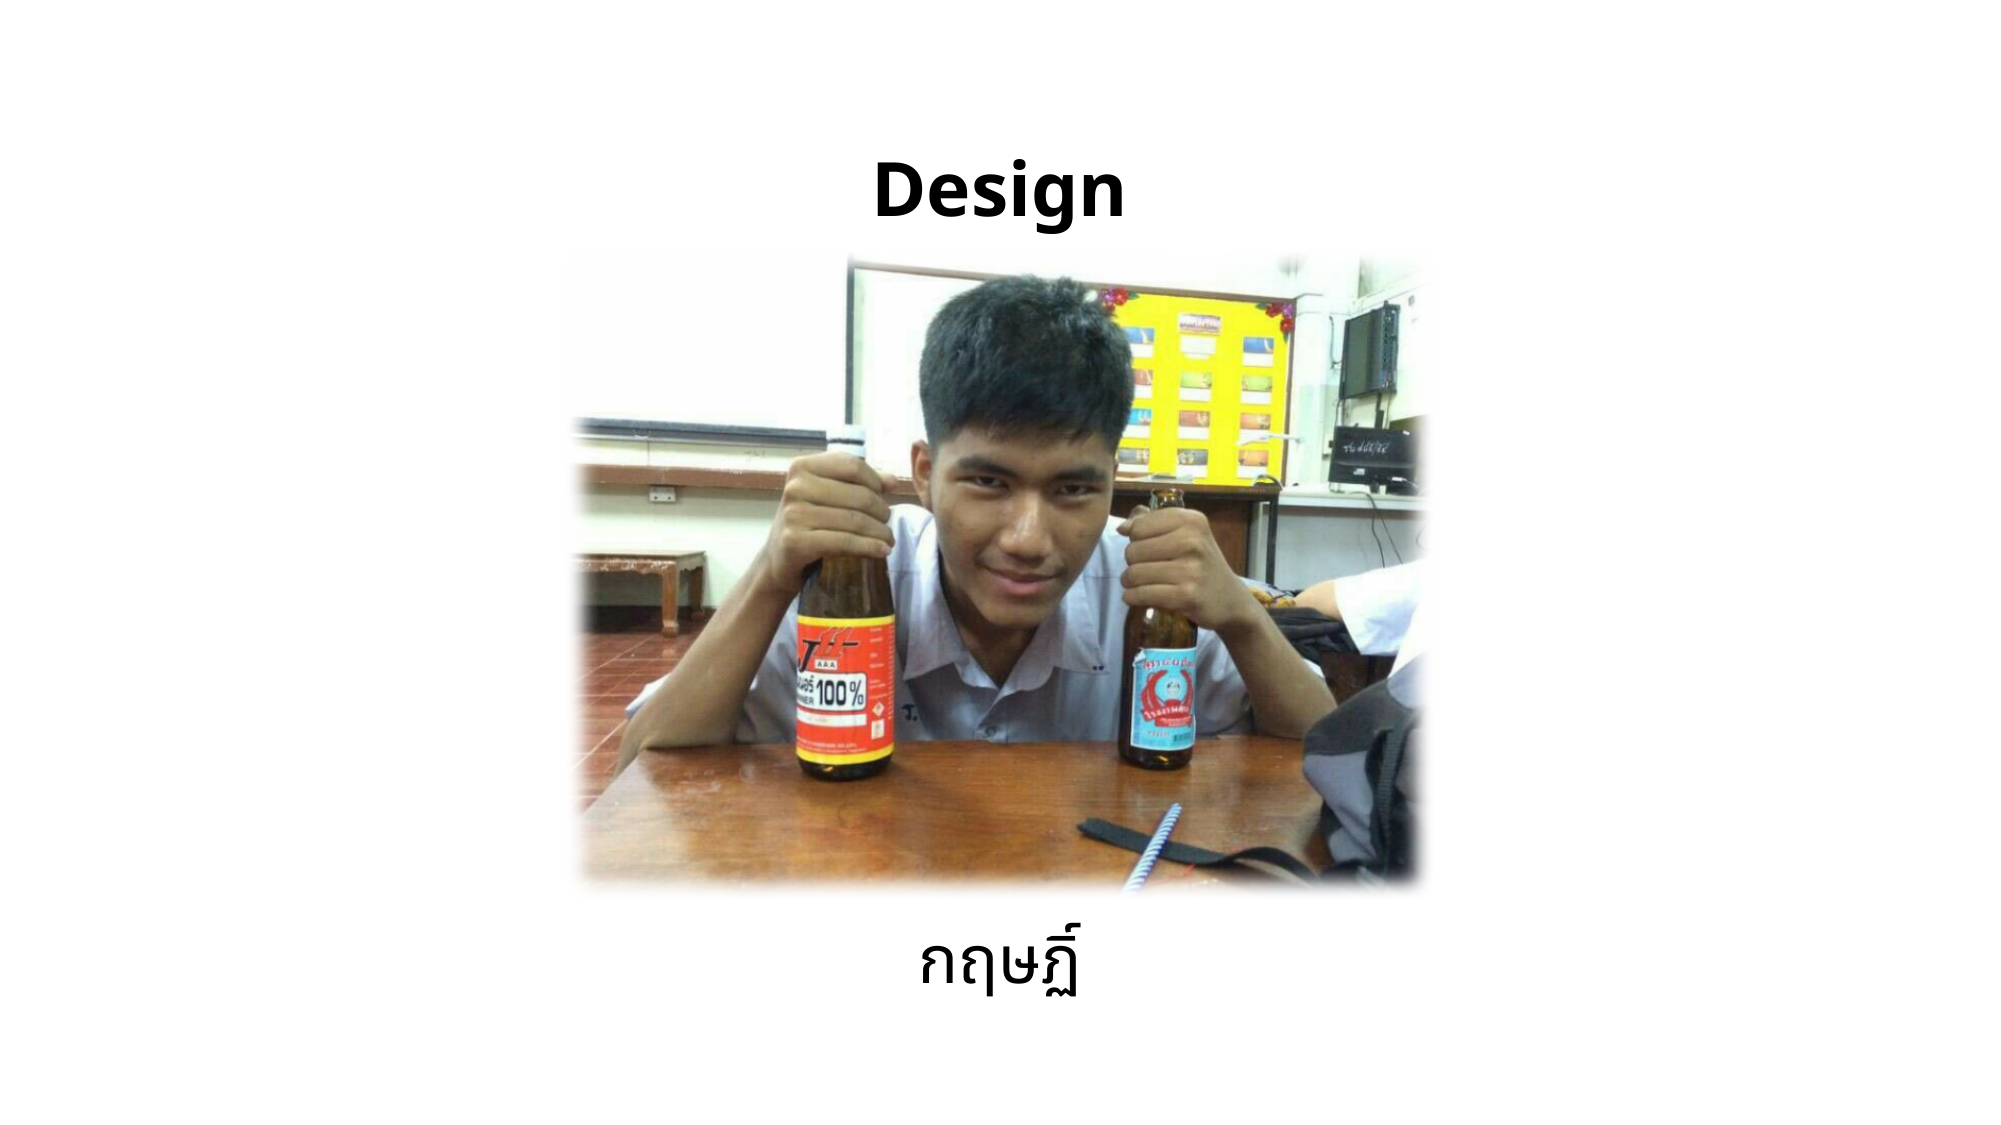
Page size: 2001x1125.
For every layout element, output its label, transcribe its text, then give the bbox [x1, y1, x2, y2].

text_box Design [856, 134, 1144, 239]
text_box กฤษฏิ์ [0, 909, 2000, 1004]
picture [566, 249, 1434, 900]
